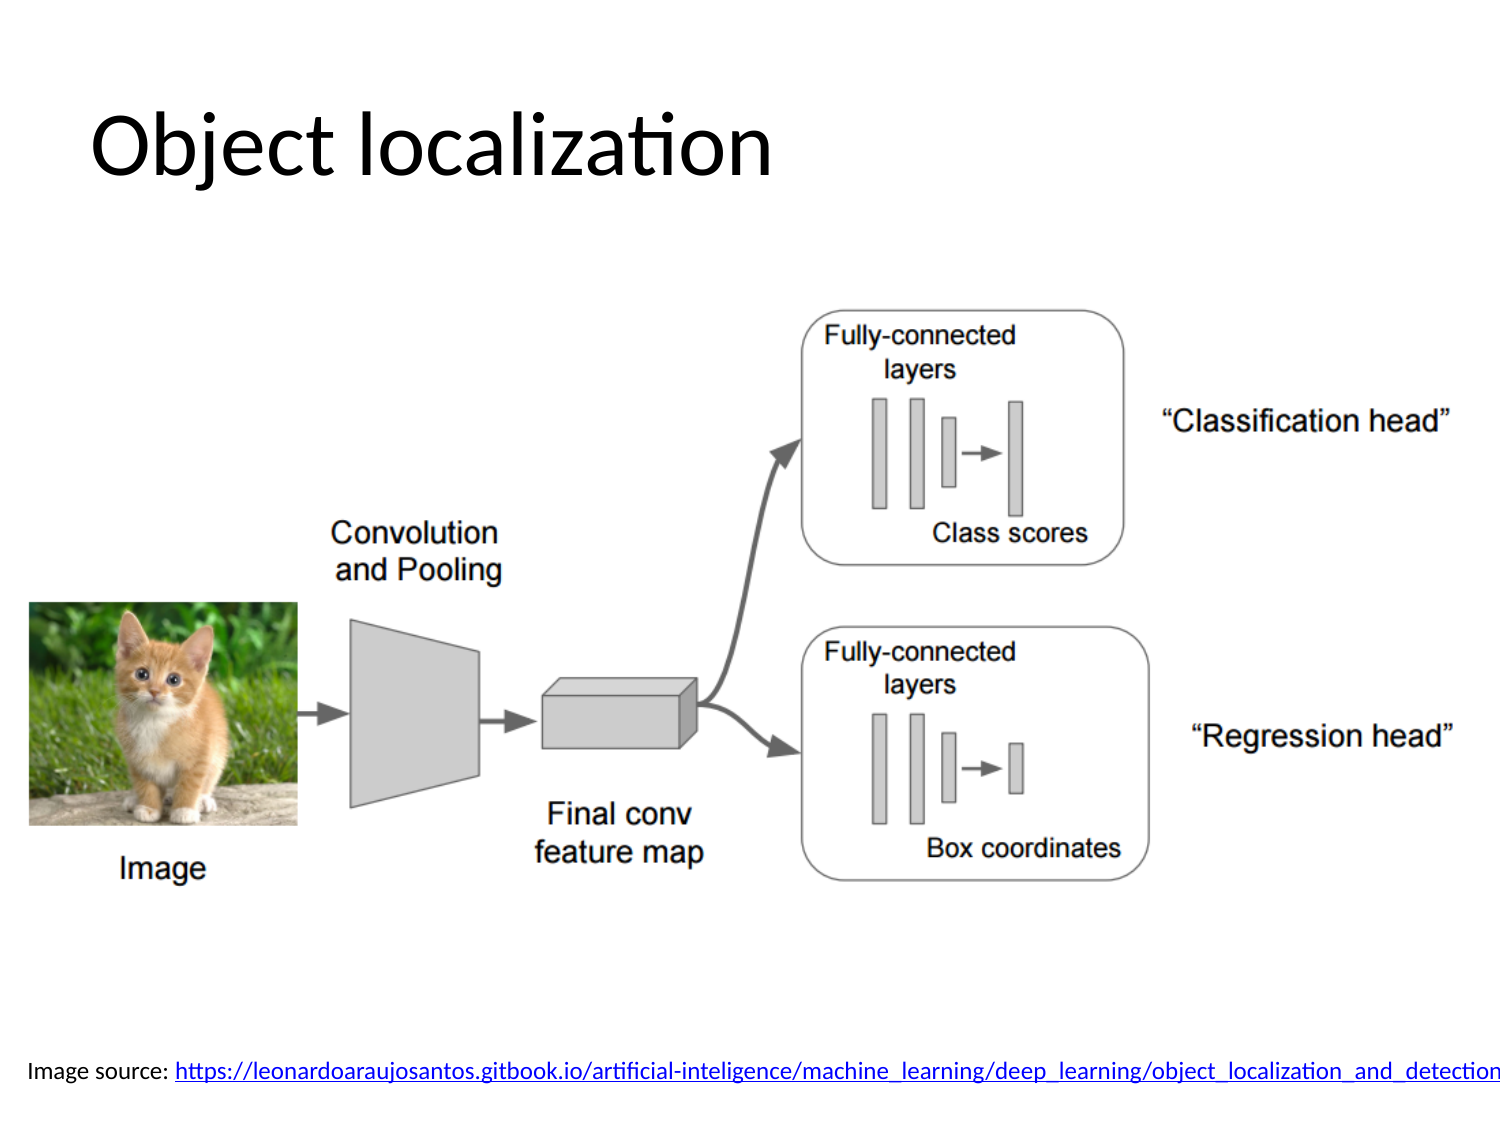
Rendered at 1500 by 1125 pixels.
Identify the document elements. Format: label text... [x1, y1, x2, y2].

text_box Image source: https://leonardoaraujosantos.gitbook.io/artificial-inteligence/machine_learning/deep_learning/object_localization_and_detection [12, 1046, 1500, 1092]
picture [6, 298, 1476, 901]
title Object localization [75, 45, 1425, 233]
